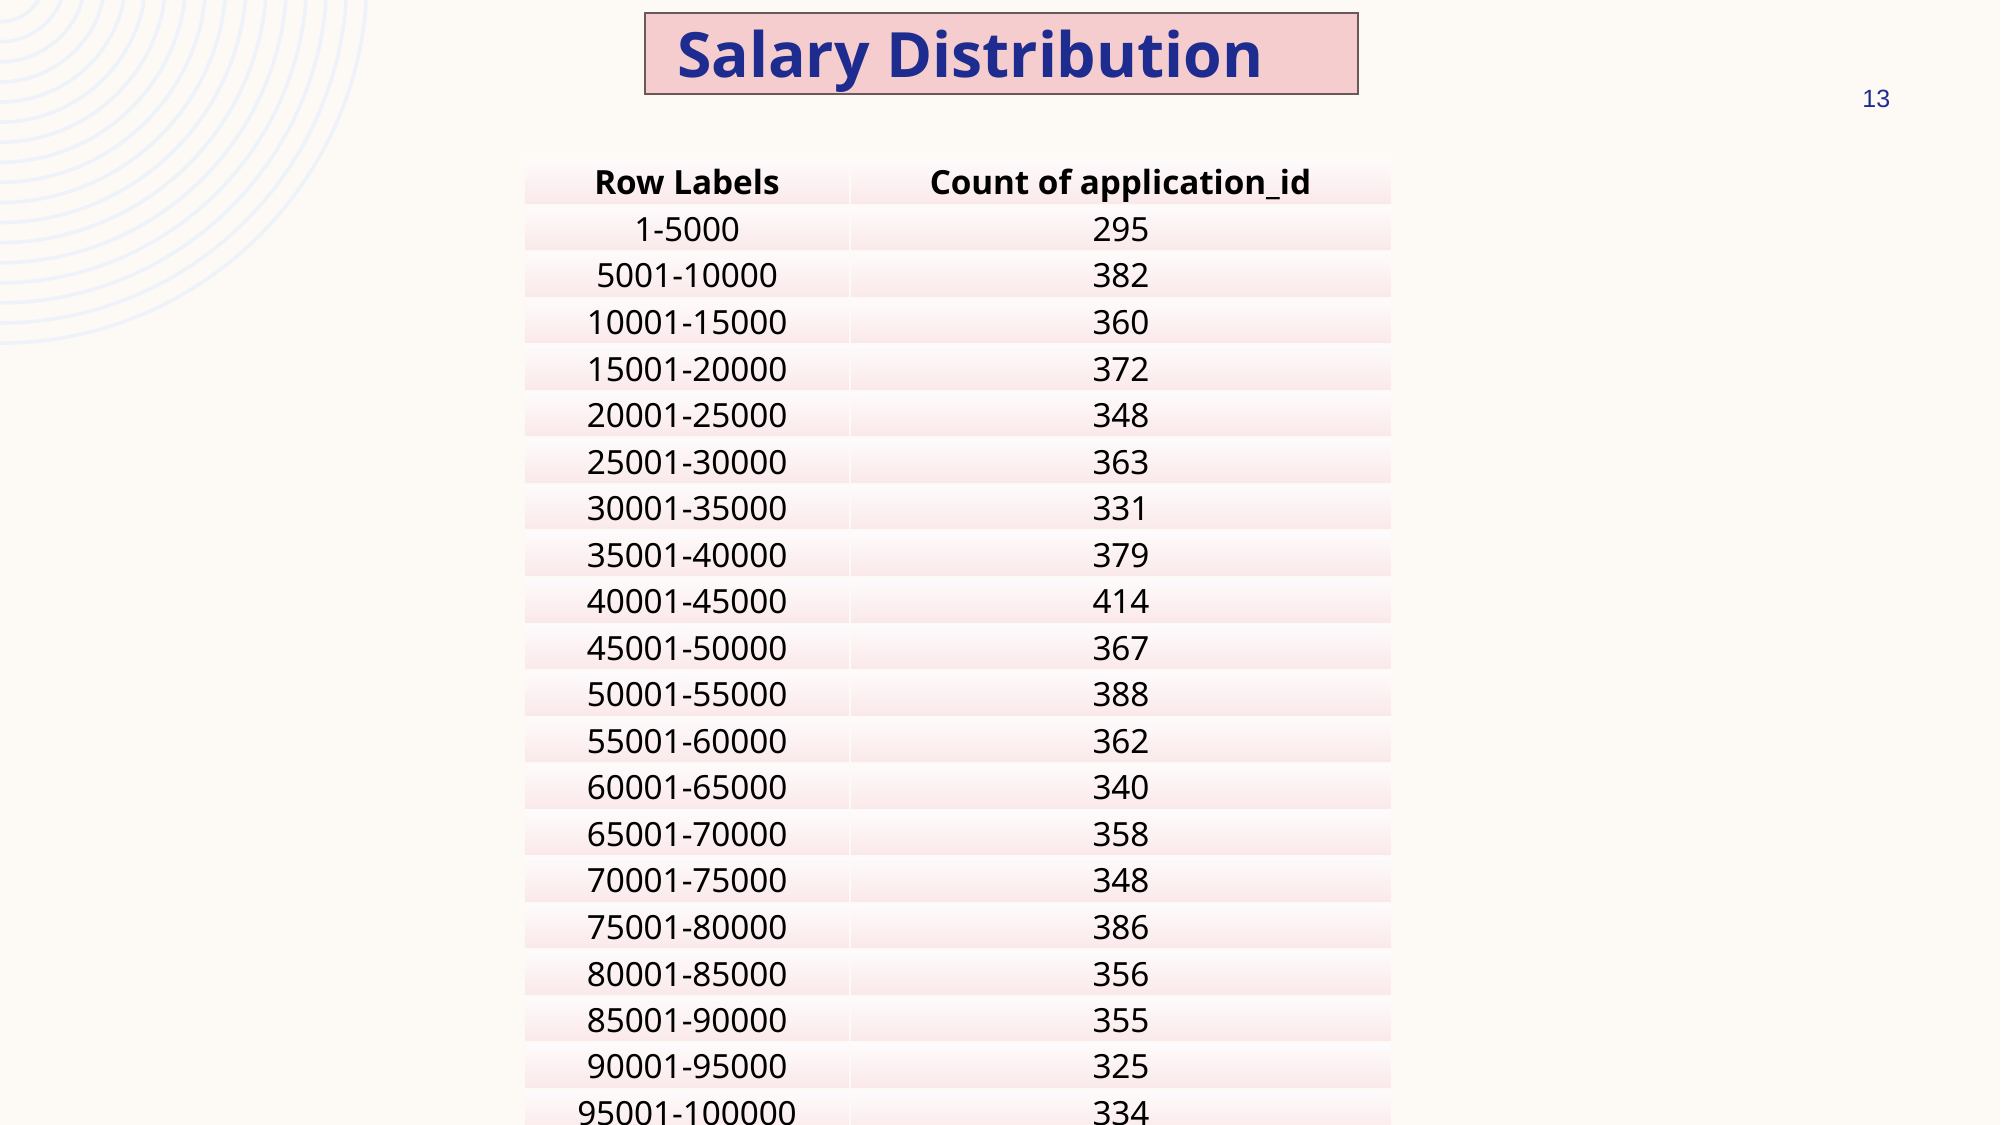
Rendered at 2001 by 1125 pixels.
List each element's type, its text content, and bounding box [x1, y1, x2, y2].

table_cell 386 [851, 904, 1391, 948]
table_cell 10001-15000 [525, 299, 849, 343]
table_cell 80001-85000 [525, 950, 849, 995]
table_cell 95001-100000 [525, 1090, 849, 1125]
table_cell 15001-20000 [525, 345, 849, 390]
table_cell 65001-70000 [525, 810, 849, 855]
table_cell 295 [851, 206, 1391, 250]
table_cell 331 [851, 485, 1391, 529]
table_cell 35001-40000 [525, 531, 849, 576]
table_cell 355 [851, 997, 1391, 1041]
table_cell 325 [851, 1043, 1391, 1088]
table_cell 363 [851, 438, 1391, 483]
table_cell 55001-60000 [525, 717, 849, 762]
table_cell 340 [851, 764, 1391, 809]
table_cell 5001-10000 [525, 252, 849, 297]
table_cell 362 [851, 717, 1391, 762]
table_cell 388 [851, 671, 1391, 716]
table_cell 334 [851, 1090, 1391, 1125]
table_cell 50001-55000 [525, 671, 849, 716]
table_cell 20001-25000 [525, 392, 849, 436]
table_cell 30001-35000 [525, 485, 849, 529]
table_cell 70001-75000 [525, 857, 849, 902]
table_cell 360 [851, 299, 1391, 343]
slide_number 13 [1795, 75, 1958, 120]
table_cell 356 [851, 950, 1391, 995]
table_header Count of application_id [851, 159, 1391, 204]
table_cell 45001-50000 [525, 624, 849, 669]
table_cell 40001-45000 [525, 578, 849, 623]
table_header Row Labels [525, 159, 849, 204]
table_cell 1-5000 [525, 206, 849, 250]
table_cell 348 [851, 857, 1391, 902]
table_cell 358 [851, 810, 1391, 855]
table_cell 348 [851, 392, 1391, 436]
table_cell 367 [851, 624, 1391, 669]
table_cell 414 [851, 578, 1391, 623]
table_cell 379 [851, 531, 1391, 576]
table_cell 85001-90000 [525, 997, 849, 1041]
table_cell 90001-95000 [525, 1043, 849, 1088]
table_cell 75001-80000 [525, 904, 849, 948]
footer Salary Distribution [662, 34, 1412, 71]
table_cell 60001-65000 [525, 764, 849, 809]
table_cell 382 [851, 252, 1391, 297]
text_box [644, 12, 1359, 95]
table_cell 372 [851, 345, 1391, 390]
table_cell 25001-30000 [525, 438, 849, 483]
